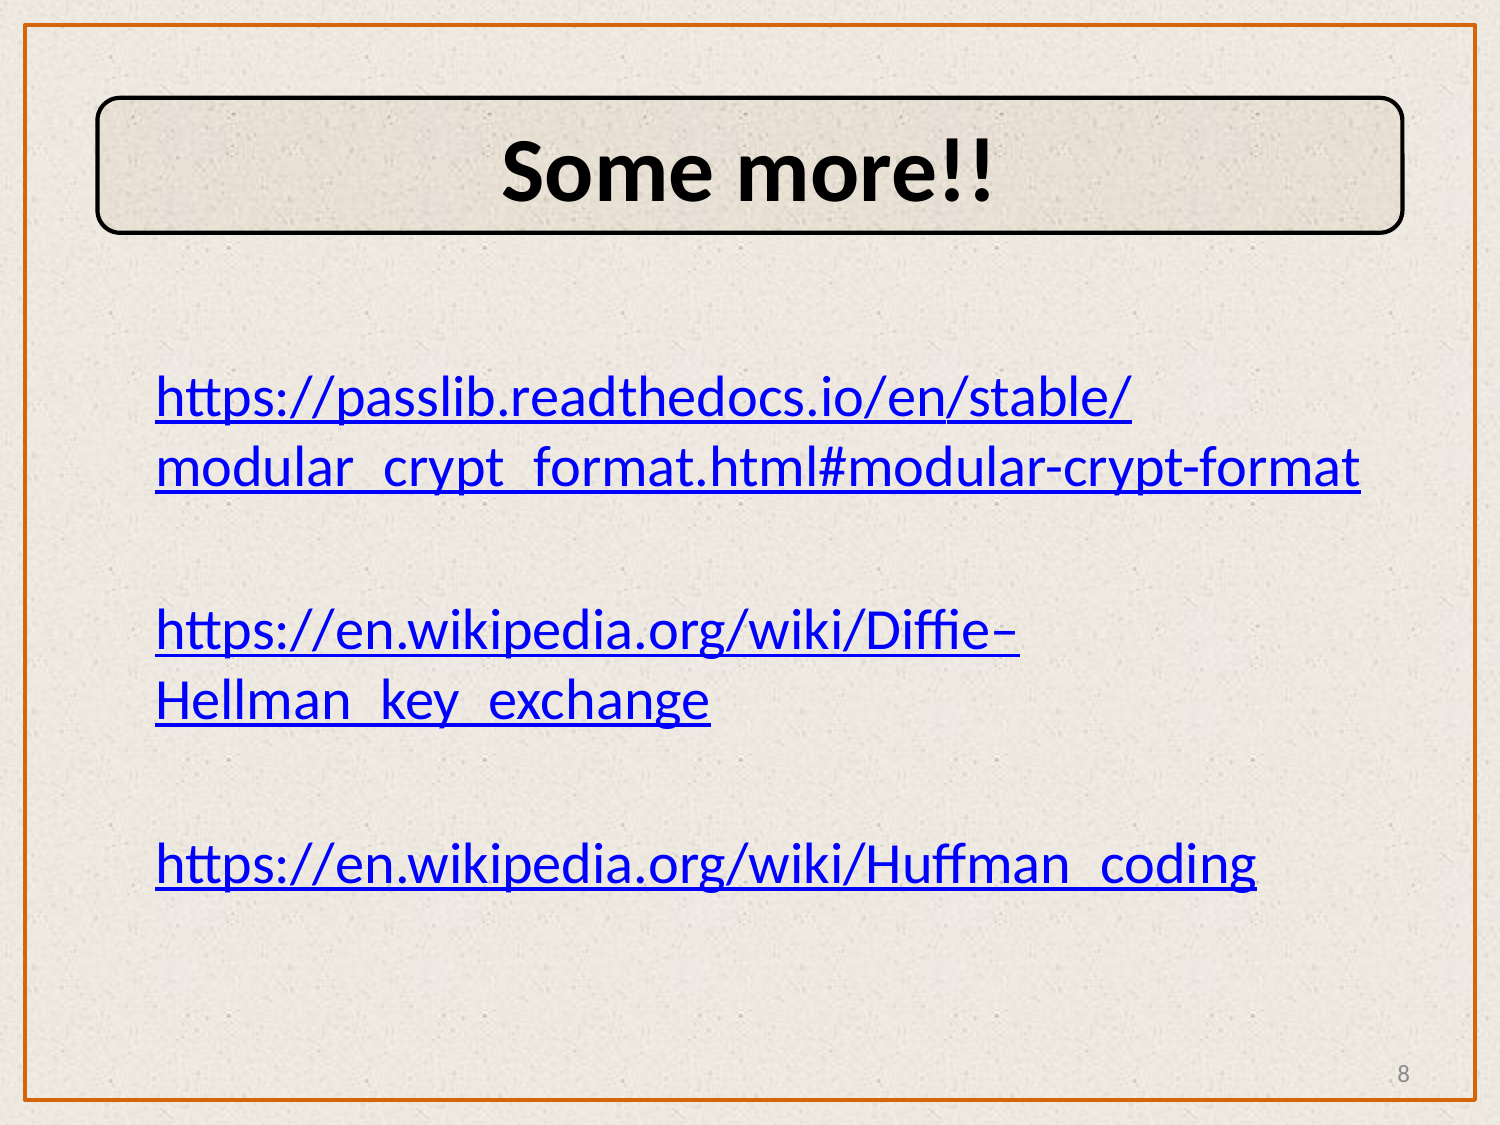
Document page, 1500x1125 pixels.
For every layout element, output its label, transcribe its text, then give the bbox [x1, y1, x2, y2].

text_box [23, 23, 1477, 1102]
text_box https://passlib.readthedocs.io/en/stable/modular_crypt_format.html#modular-crypt-format https://en.wikipedia.org/wiki/Diffie–Hellman_key_exchange https://en.wikipedia.org/wiki/Huffman_coding [139, 350, 1403, 648]
subtitle [225, 648, 1275, 925]
text_box Some more!! [95, 95, 1405, 235]
